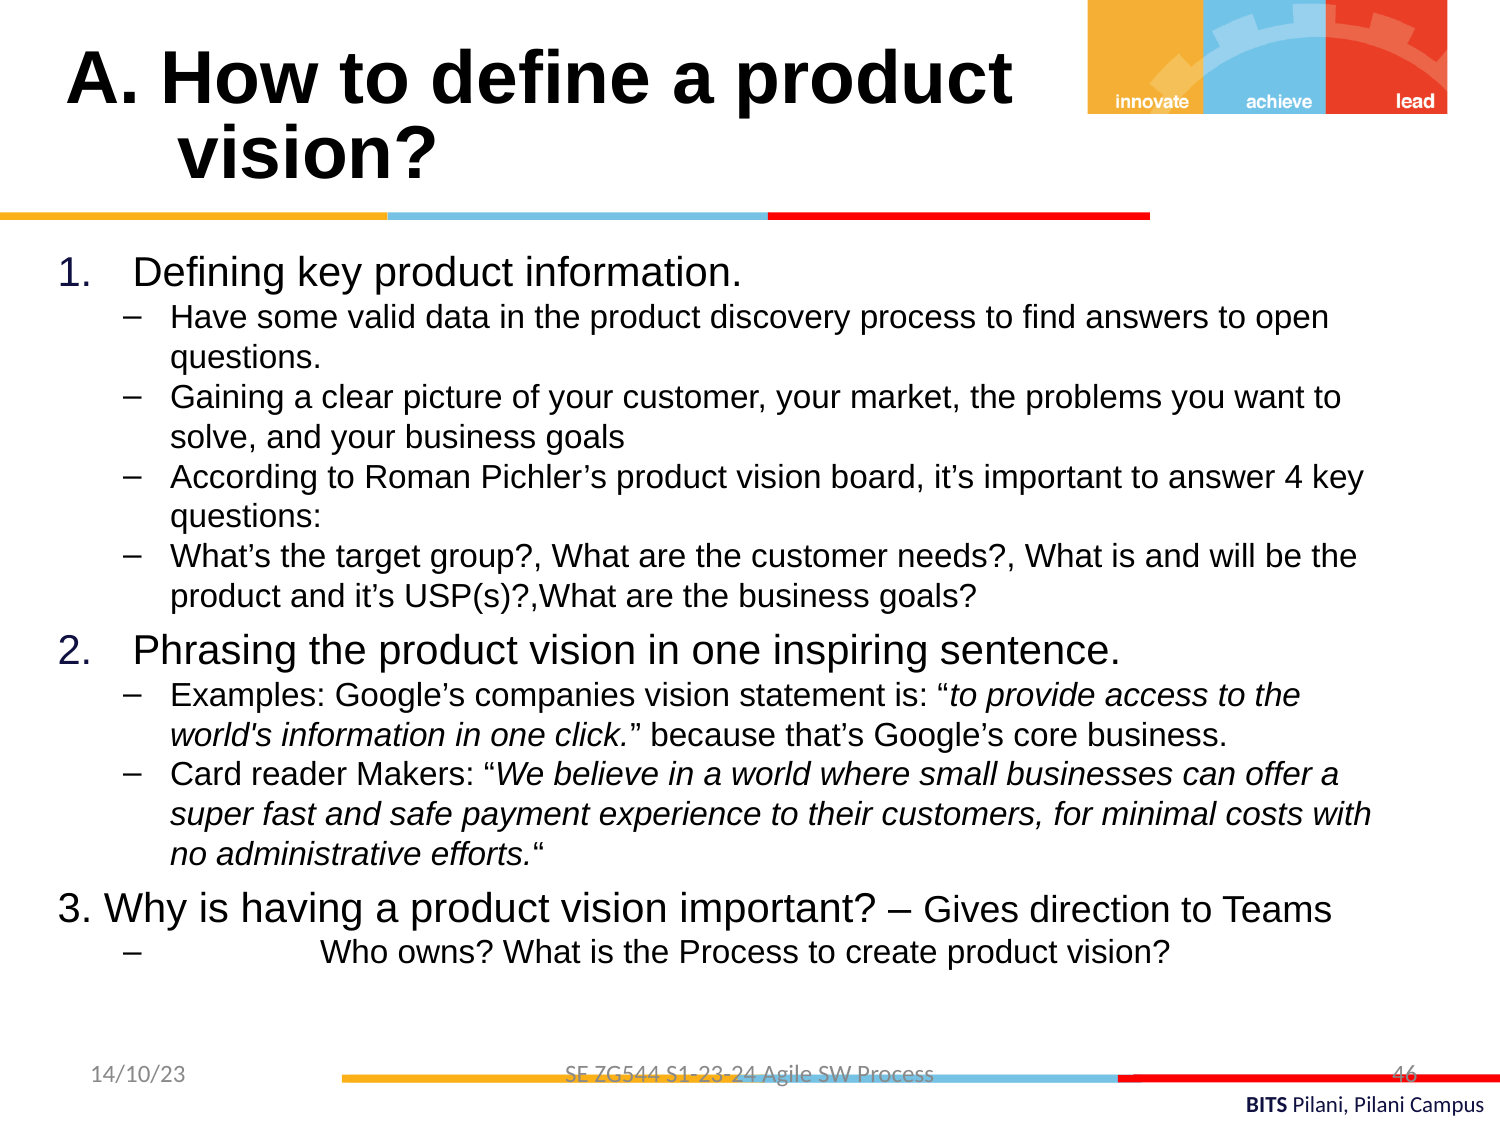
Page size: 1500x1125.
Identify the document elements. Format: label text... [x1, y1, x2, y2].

text_box A. How to define a product vision? [57, 24, 1080, 213]
list Defining key product information. Have some valid data in the product discovery process to find answers to open questions. Gaining a clear picture of your customer, your market, the problems you want to solve, and your business goals According to Roman Pichler’s product vision board, it’s important to answer 4 key questions: What’s the target group?, What are the customer needs?, What is and will be the product and it’s USP(s)?,What are the business goals? Phrasing the product vision in one inspiring sentence. Examples: Google’s companies vision statement is: “to provide access to the world's information in one click.” because that’s Google’s core business. Card reader Makers: “We believe in a world where small businesses can offer a super fast and safe payment experience to their customers, for minimal costs with no administrative efforts.“ 3. Why is having a product vision important? – Gives direction to Teams Who owns? What is the Process to create product vision? [49, 236, 1401, 1068]
text_box SE ZG544 S1-23-24 Agile SW Process [519, 1050, 980, 1095]
text_box 14/10/23 [82, 1050, 418, 1095]
slide_number 46 [1382, 1051, 1426, 1094]
picture [1087, 0, 1448, 114]
